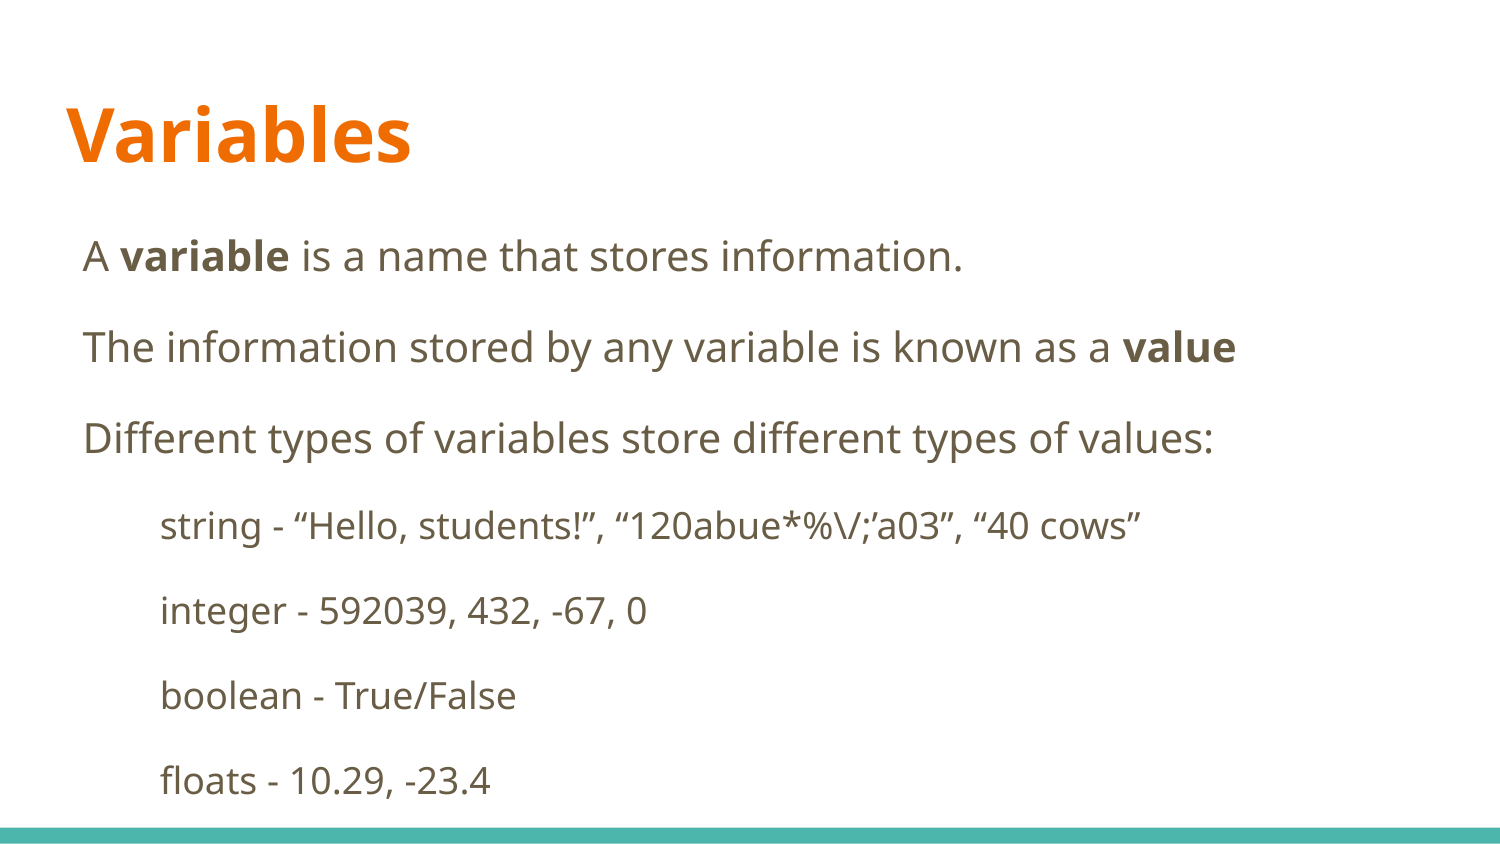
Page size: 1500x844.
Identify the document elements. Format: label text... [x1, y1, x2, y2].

title Variables [51, 72, 1449, 189]
list A variable is a name that stores information. The information stored by any variable is known as a value Different types of variables store different types of values: string - “Hello, students!”, “120abue*%\/;’a03”, “40 cows” integer - 592039, 432, -67, 0 boolean - True/False floats - 10.29, -23.4 [51, 207, 1449, 750]
